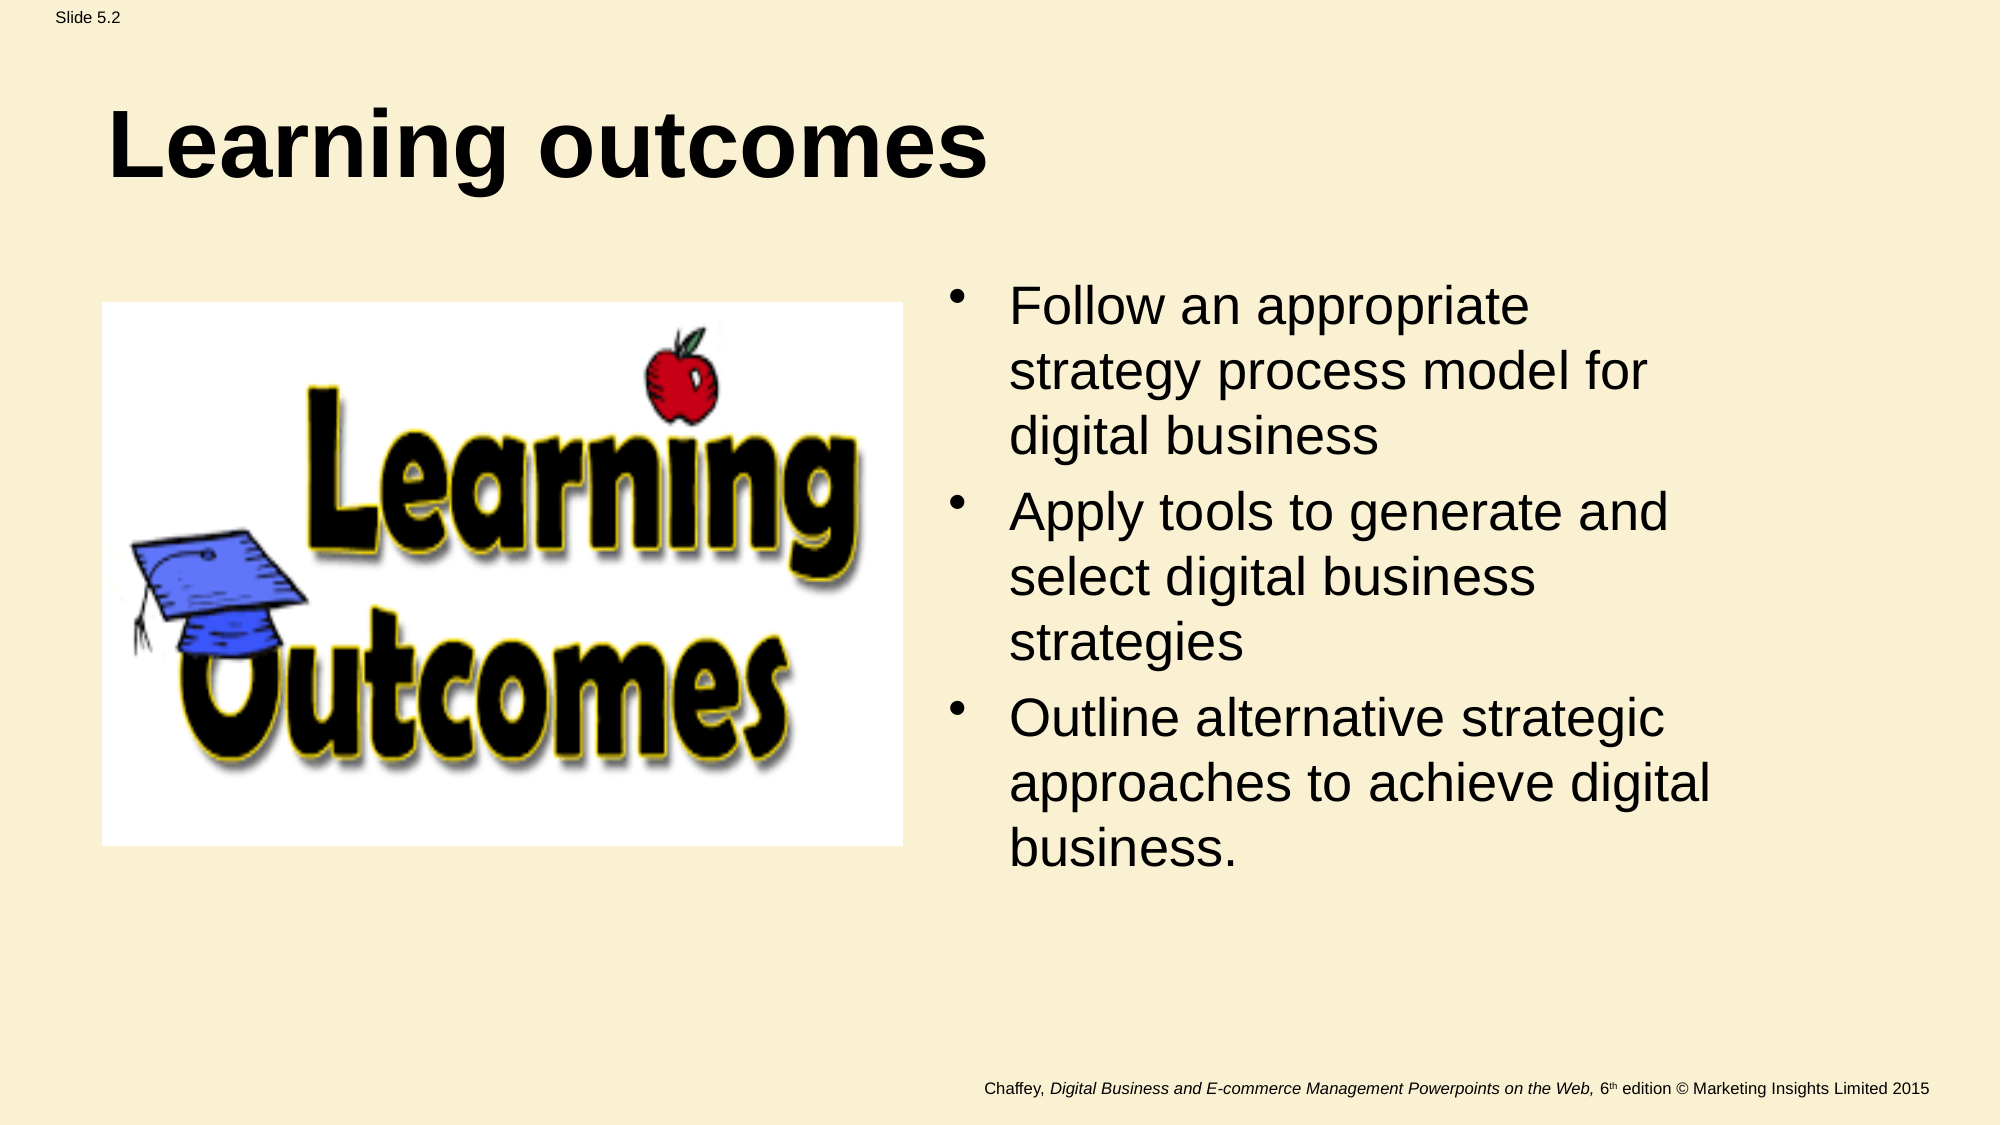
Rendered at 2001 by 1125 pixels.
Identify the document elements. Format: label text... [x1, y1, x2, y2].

picture [102, 302, 903, 847]
list Follow an appropriate strategy process model for digital business Apply tools to generate and select digital business strategies Outline alternative strategic approaches to achieve digital business. [933, 262, 1734, 1005]
title Learning outcomes [99, 45, 1734, 233]
